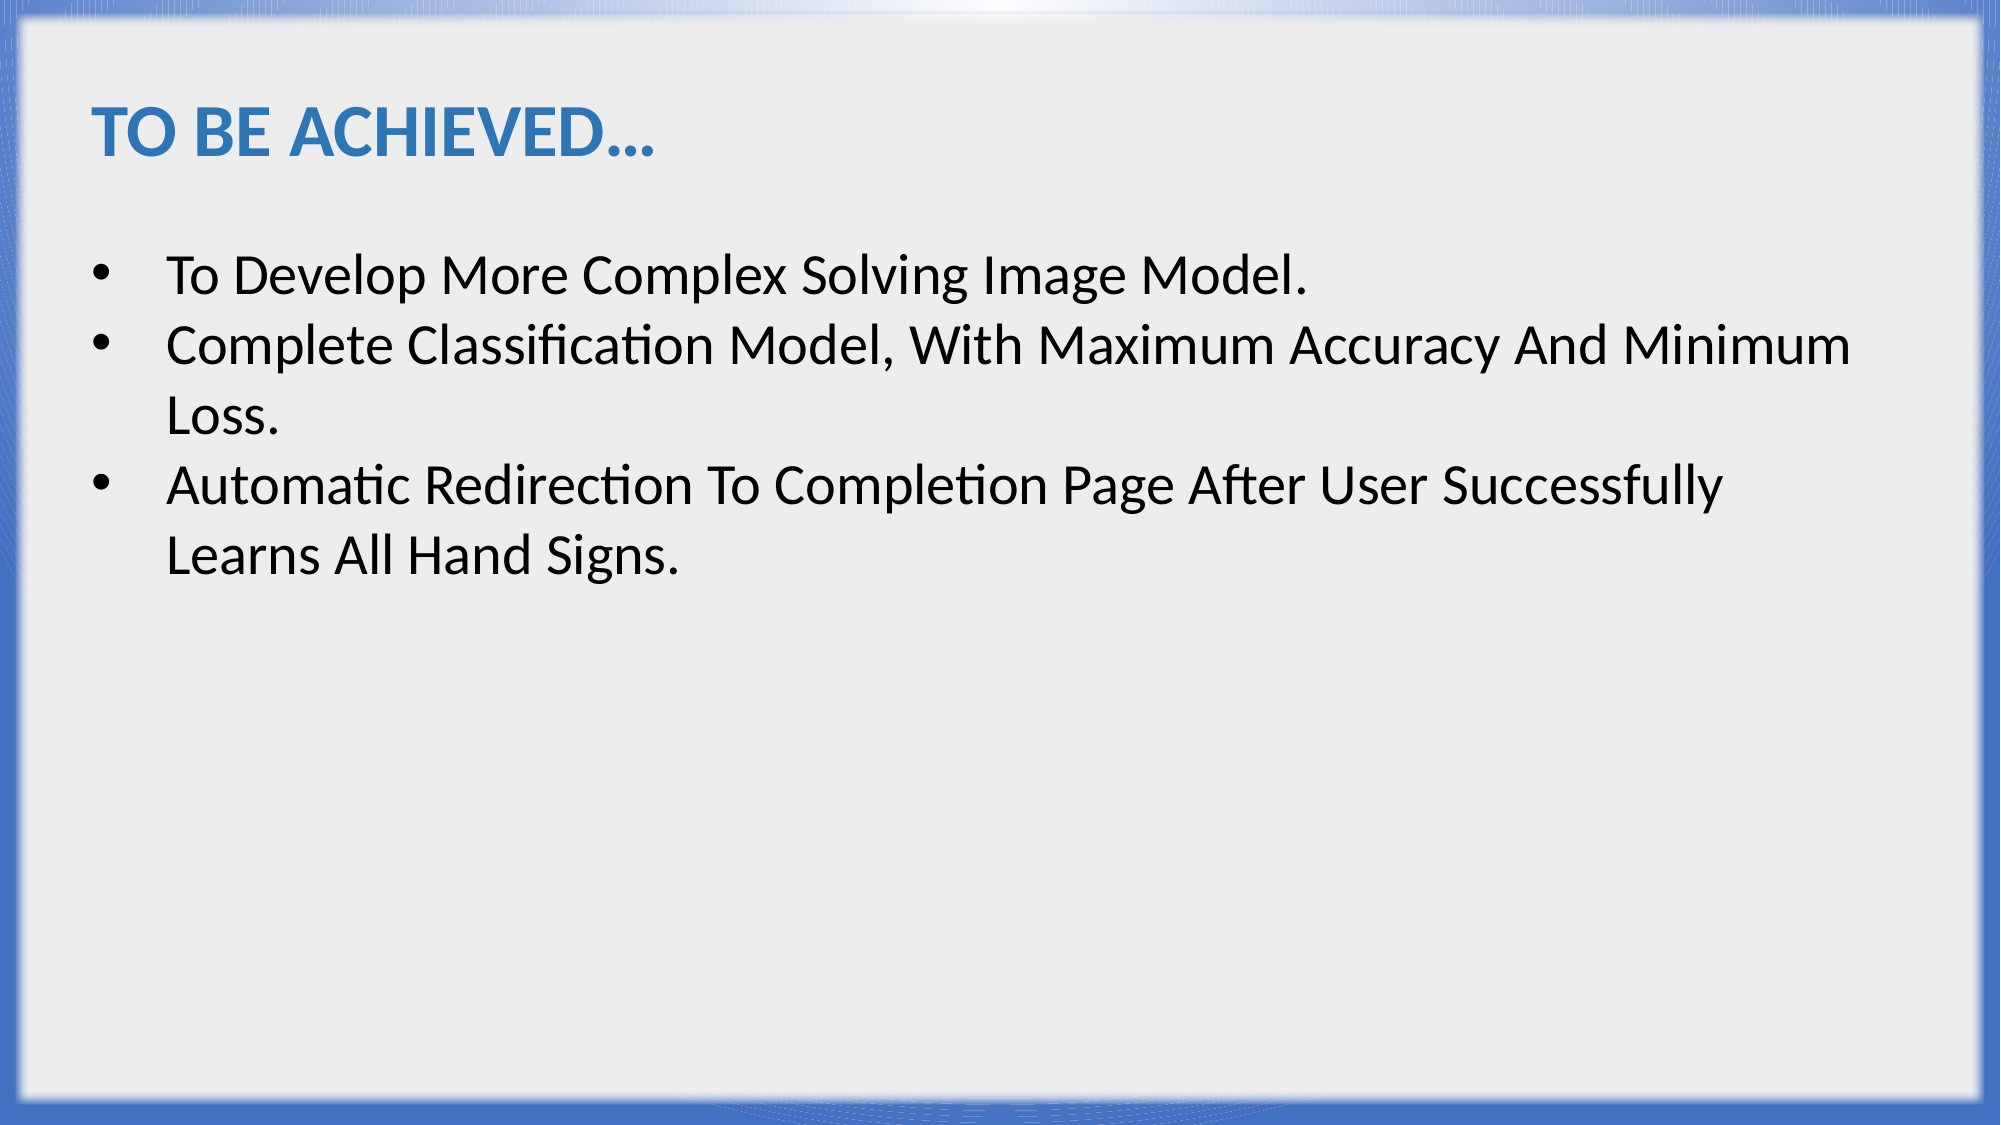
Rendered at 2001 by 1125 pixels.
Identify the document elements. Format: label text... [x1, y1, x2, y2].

text_box TO BE ACHIEVED… [76, 73, 1893, 179]
text_box [25, 23, 1975, 1095]
text_box To Develop More Complex Solving Image Model. Complete Classification Model, With Maximum Accuracy And Minimum Loss. Automatic Redirection To Completion Page After User Successfully Learns All Hand Signs. [76, 228, 1893, 664]
